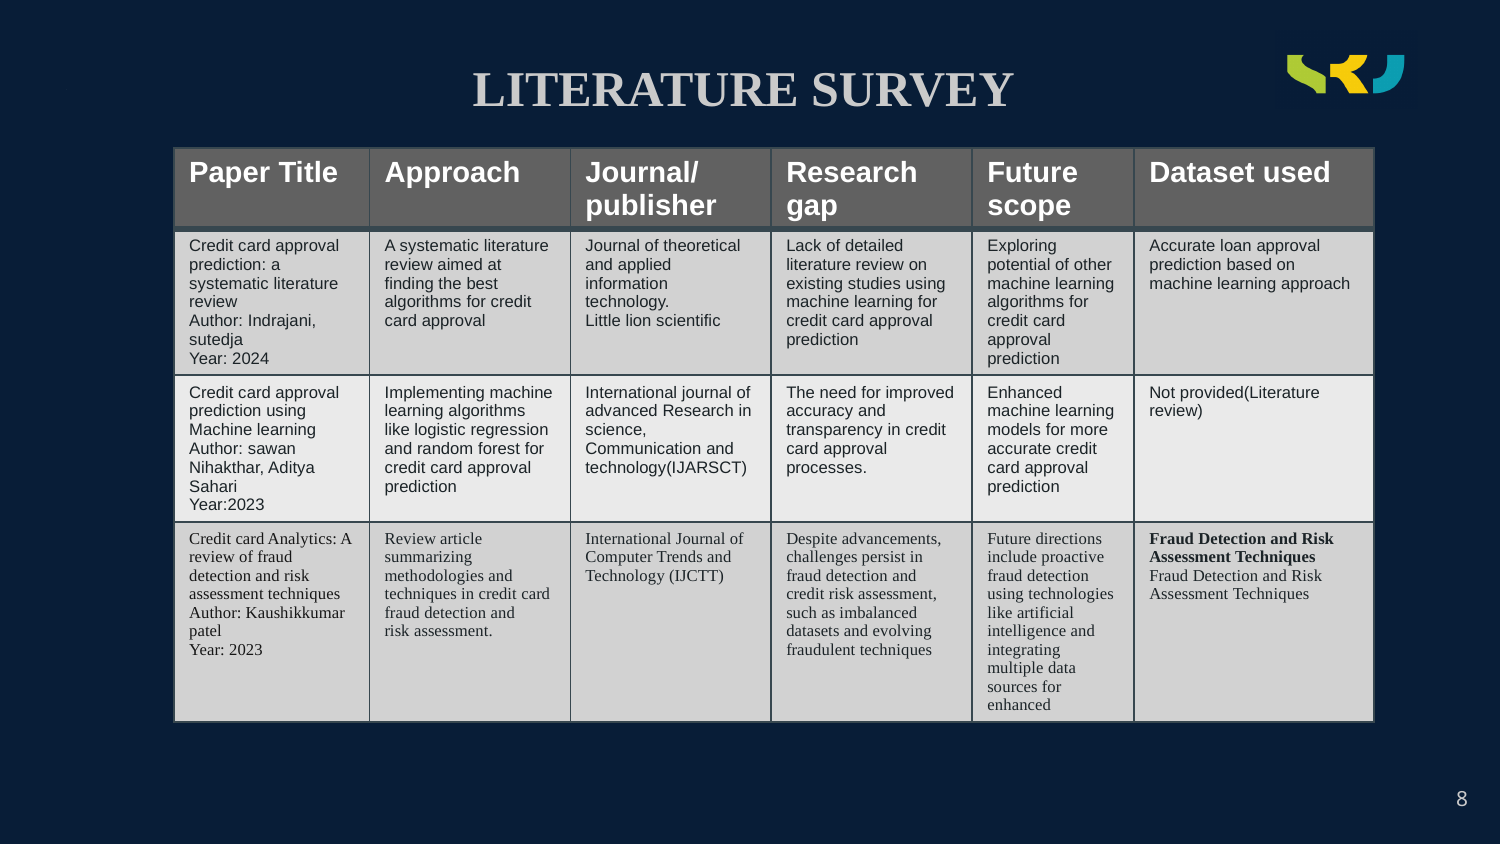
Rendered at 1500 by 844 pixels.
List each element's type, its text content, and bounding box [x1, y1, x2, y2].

table_cell Credit card Analytics: A review of fraud detection and risk assessment techniques Author: Kaushikkumar patel Year: 2023 [175, 523, 369, 721]
table_cell Future directions include proactive fraud detection using technologies like artificial intelligence and integrating multiple data sources for enhanced [973, 523, 1133, 721]
table_cell Journal of theoretical and applied information technology. Little lion scientific [571, 232, 770, 374]
table_header Research gap [772, 149, 971, 226]
table_cell Credit card approval prediction: a systematic literature review Author: Indrajani, sutedja Year: 2024 [175, 232, 369, 374]
table_cell Credit card approval prediction using Machine learning Author: sawan Nihakthar, Aditya Sahari Year:2023 [175, 376, 369, 521]
table_header Paper Title [175, 149, 369, 226]
table_cell Exploring potential of other machine learning algorithms for credit card approval prediction [973, 232, 1133, 374]
table_header Dataset used [1135, 149, 1373, 226]
table_header Future scope [973, 149, 1133, 226]
table_cell Lack of detailed literature review on existing studies using machine learning for credit card approval prediction [772, 232, 971, 374]
table_cell International journal of advanced Research in science, Communication and technology(IJARSCT) [571, 376, 770, 521]
table_cell The need for improved accuracy and transparency in credit card approval processes. [772, 376, 971, 521]
table_cell Not provided(Literature review) [1135, 376, 1373, 521]
table_cell Review article summarizing methodologies and techniques in credit card fraud detection and risk assessment. [370, 523, 570, 721]
slide_number 8 [1392, 767, 1483, 833]
list LITERATURE SURVEY [51, 32, 1465, 816]
table_cell Enhanced machine learning models for more accurate credit card approval prediction [973, 376, 1133, 521]
table_cell Fraud Detection and Risk Assessment Techniques Fraud Detection and Risk Assessment Techniques [1135, 523, 1373, 721]
table_cell Accurate loan approval prediction based on machine learning approach [1135, 232, 1373, 374]
table_header Approach [370, 149, 570, 226]
table_cell Despite advancements, challenges persist in fraud detection and credit risk assessment, such as imbalanced datasets and evolving fraudulent techniques [772, 523, 971, 721]
table_header Journal/publisher [571, 149, 770, 226]
table_cell Implementing machine learning algorithms like logistic regression and random forest for credit card approval prediction [370, 376, 570, 521]
table_cell International Journal of Computer Trends and Technology (IJCTT) [571, 523, 770, 721]
table_cell A systematic literature review aimed at finding the best algorithms for credit card approval [370, 232, 570, 374]
